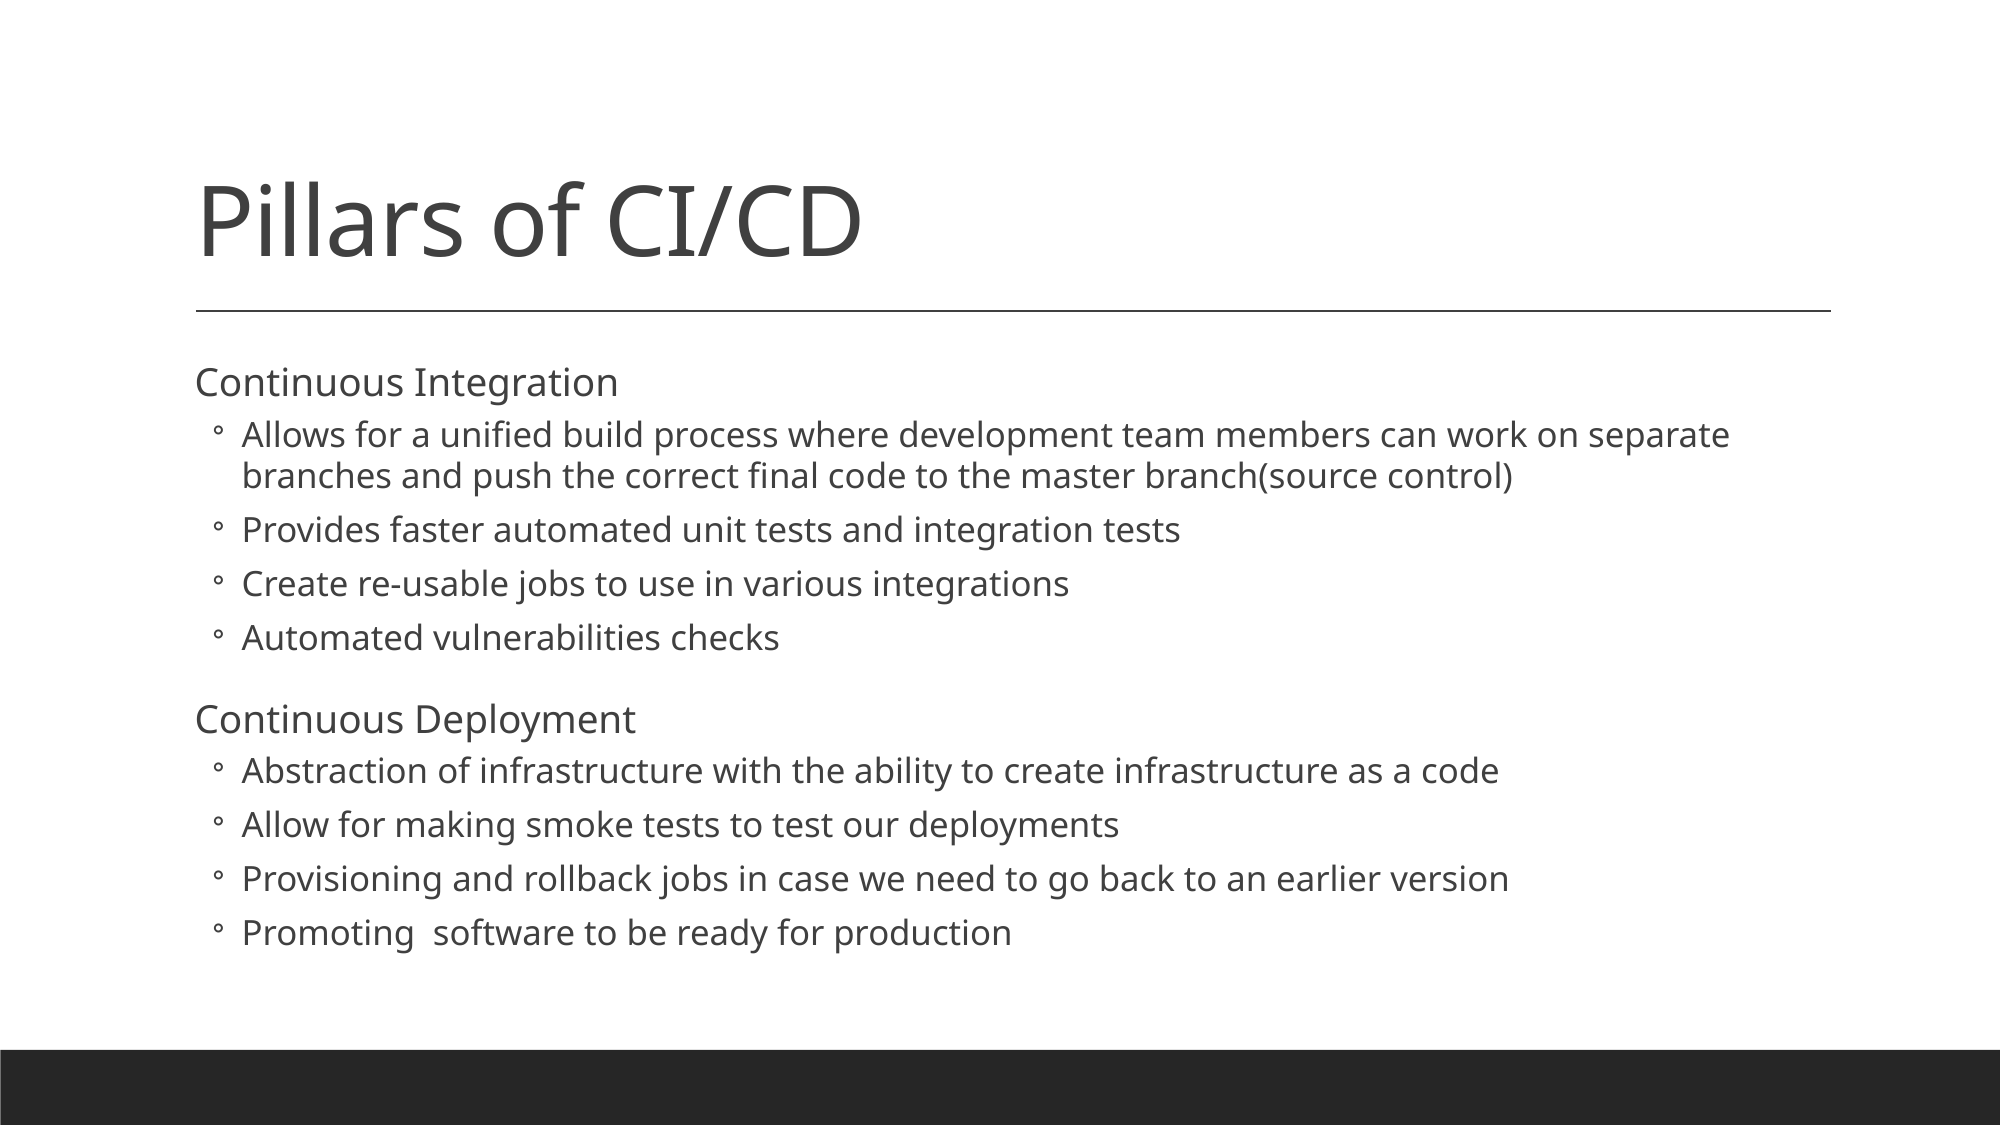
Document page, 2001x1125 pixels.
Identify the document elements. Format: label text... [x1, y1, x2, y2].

title Pillars of CI/CD [180, 47, 1830, 285]
list Continuous Integration Allows for a unified build process where development team members can work on separate branches and push the correct final code to the master branch(source control) Provides faster automated unit tests and integration tests Create re-usable jobs to use in various integrations Automated vulnerabilities checks Continuous Deployment Abstraction of infrastructure with the ability to create infrastructure as a code Allow for making smoke tests to test our deployments Provisioning and rollback jobs in case we need to go back to an earlier version Promoting software to be ready for production [180, 345, 1830, 963]
